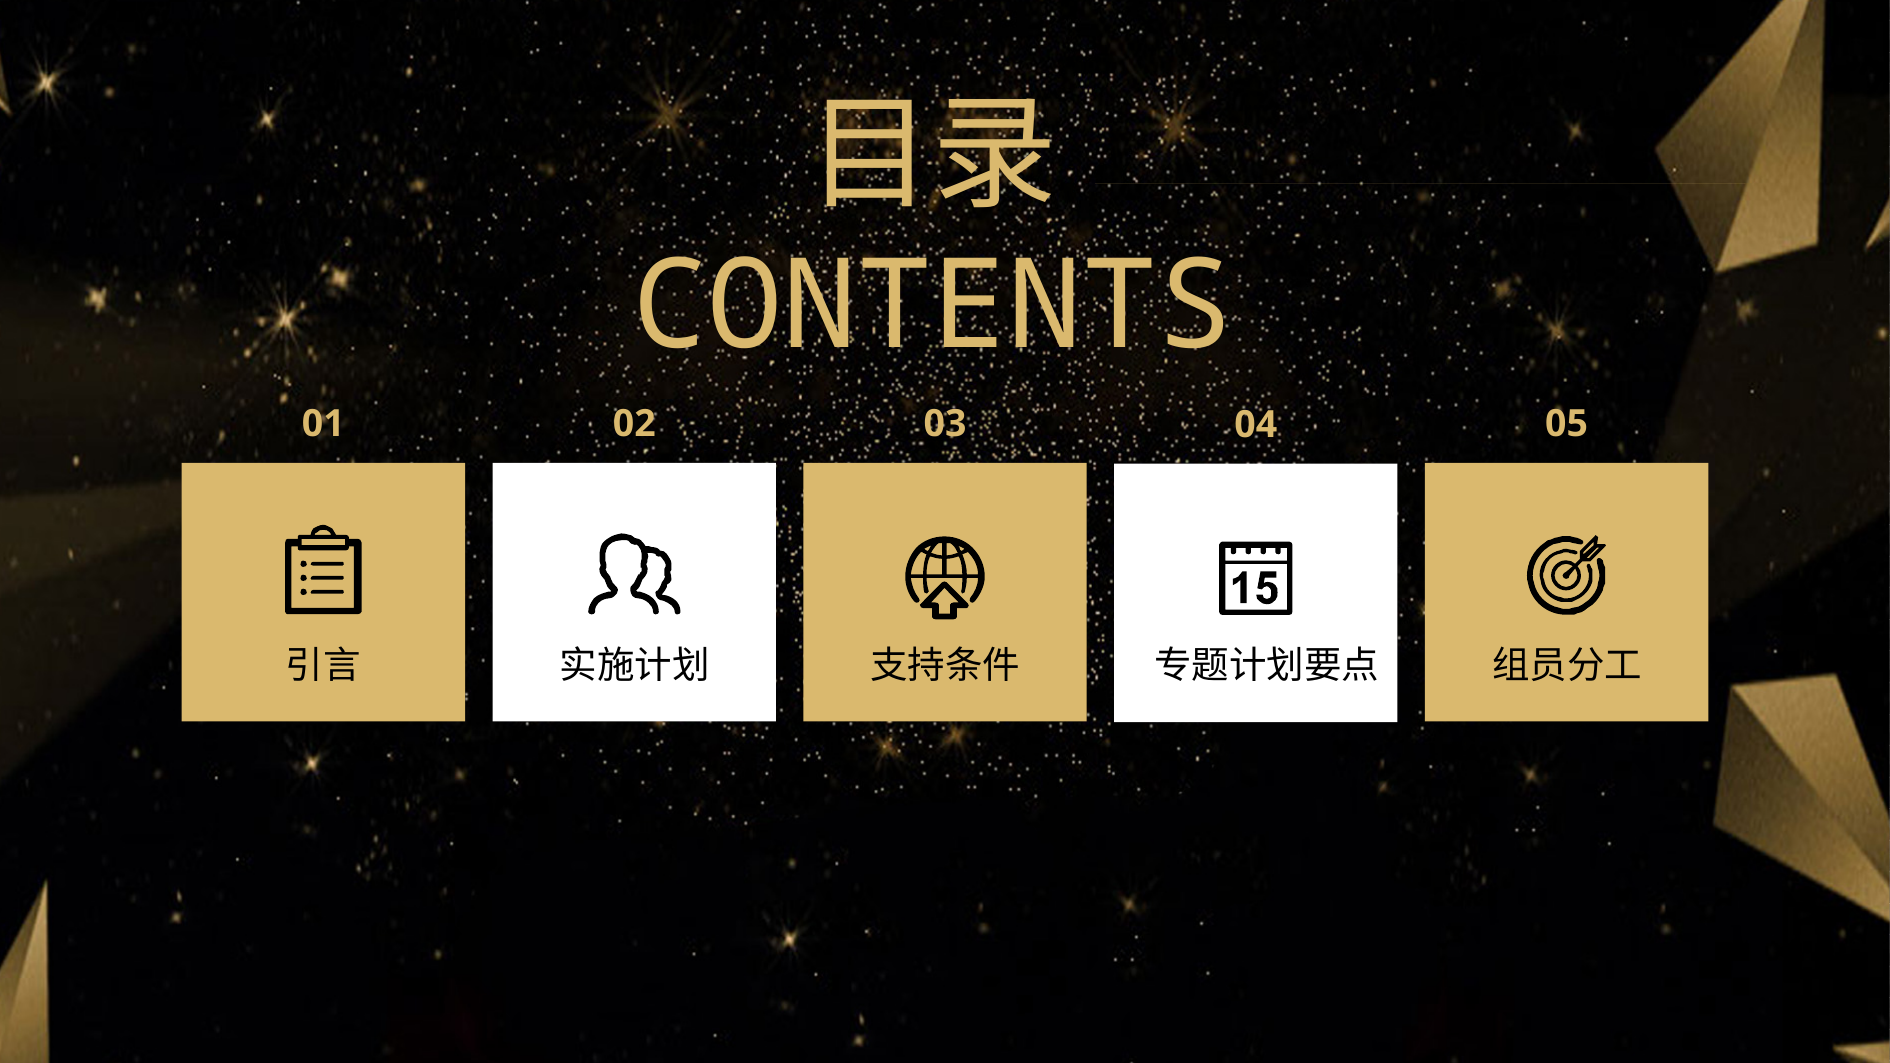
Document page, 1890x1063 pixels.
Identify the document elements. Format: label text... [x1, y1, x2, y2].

text_box [1112, 462, 1400, 724]
text_box [285, 524, 362, 615]
text_box [1526, 536, 1606, 615]
text_box 03 [923, 389, 967, 452]
text_box 专题计划要点 [1154, 641, 1380, 694]
picture [0, 0, 1890, 1063]
text_box [905, 536, 985, 603]
text_box [1551, 535, 1606, 591]
text_box 目录 CONTENTS [576, 72, 1290, 380]
text_box [490, 461, 778, 723]
text_box [179, 461, 467, 723]
text_box [801, 461, 1089, 723]
text_box 引言 [285, 641, 361, 694]
text_box [919, 581, 969, 620]
text_box [588, 533, 681, 615]
text_box 支持条件 [870, 641, 1021, 694]
text_box 05 [1545, 389, 1589, 452]
text_box 02 [612, 389, 657, 452]
text_box 01 [301, 389, 346, 452]
text_box [1219, 541, 1293, 615]
text_box 实施计划 [559, 641, 710, 694]
text_box 04 [1234, 390, 1278, 452]
text_box 组员分工 [1492, 641, 1643, 694]
text_box [1290, 182, 1748, 186]
text_box [1423, 461, 1710, 723]
